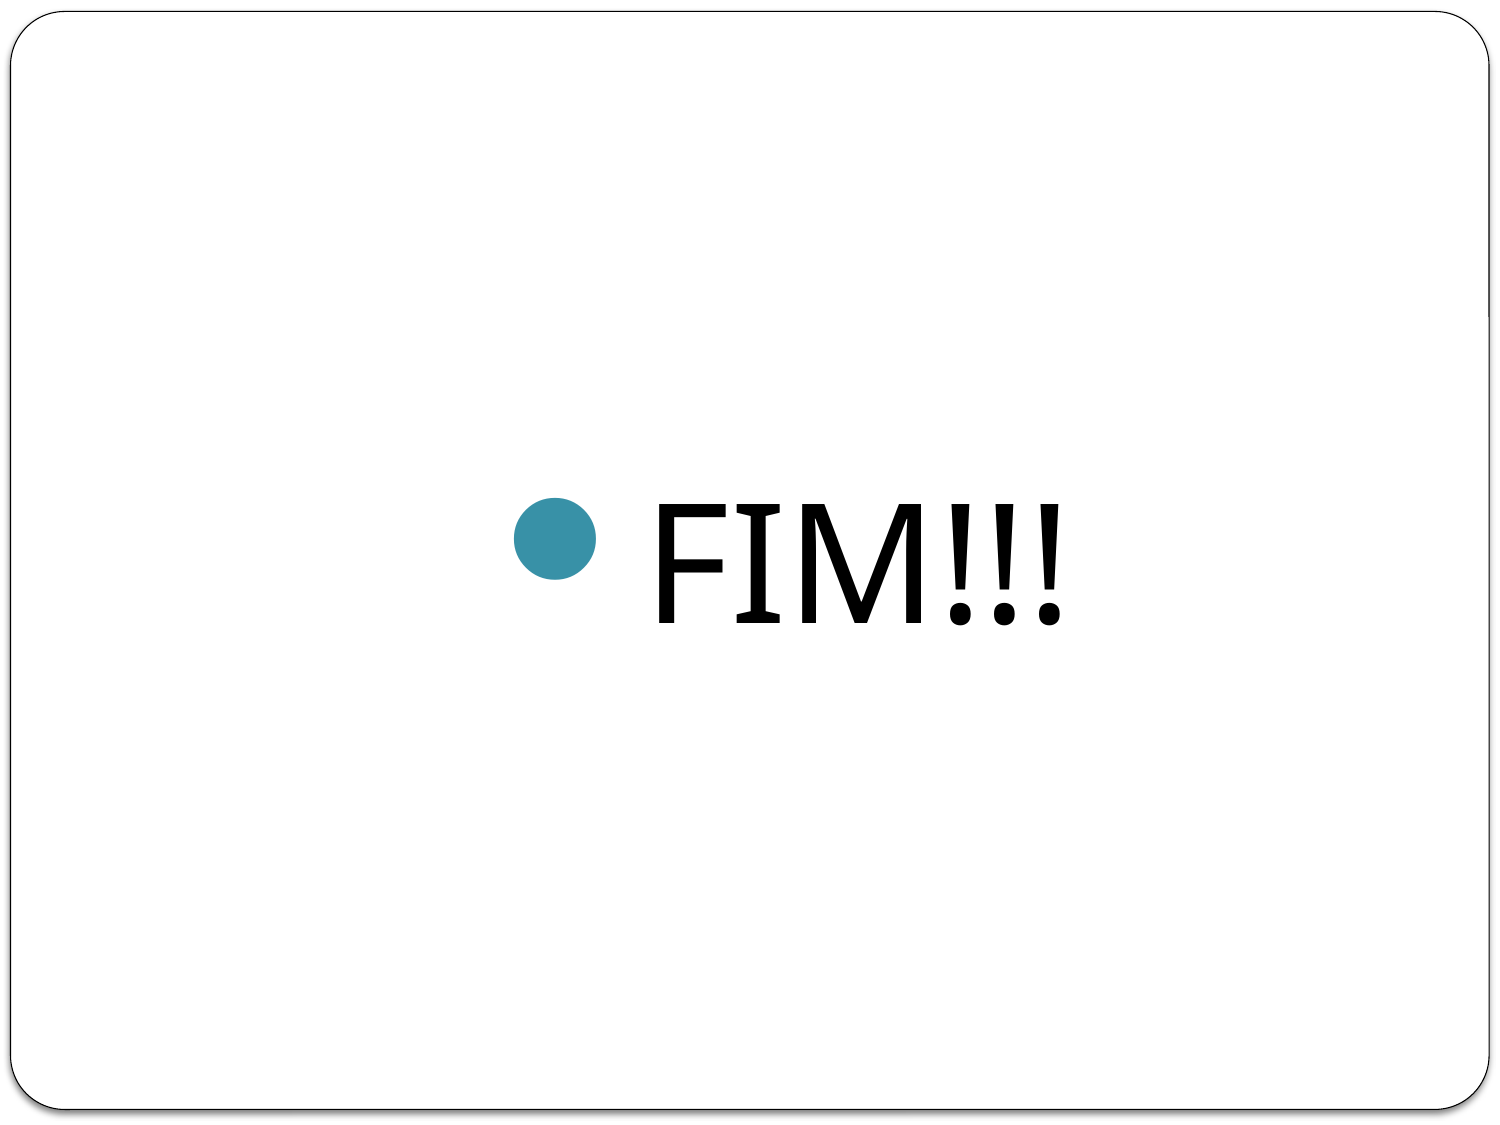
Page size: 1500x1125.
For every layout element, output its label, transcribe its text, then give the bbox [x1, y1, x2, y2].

list FIM!!! [150, 237, 1425, 988]
